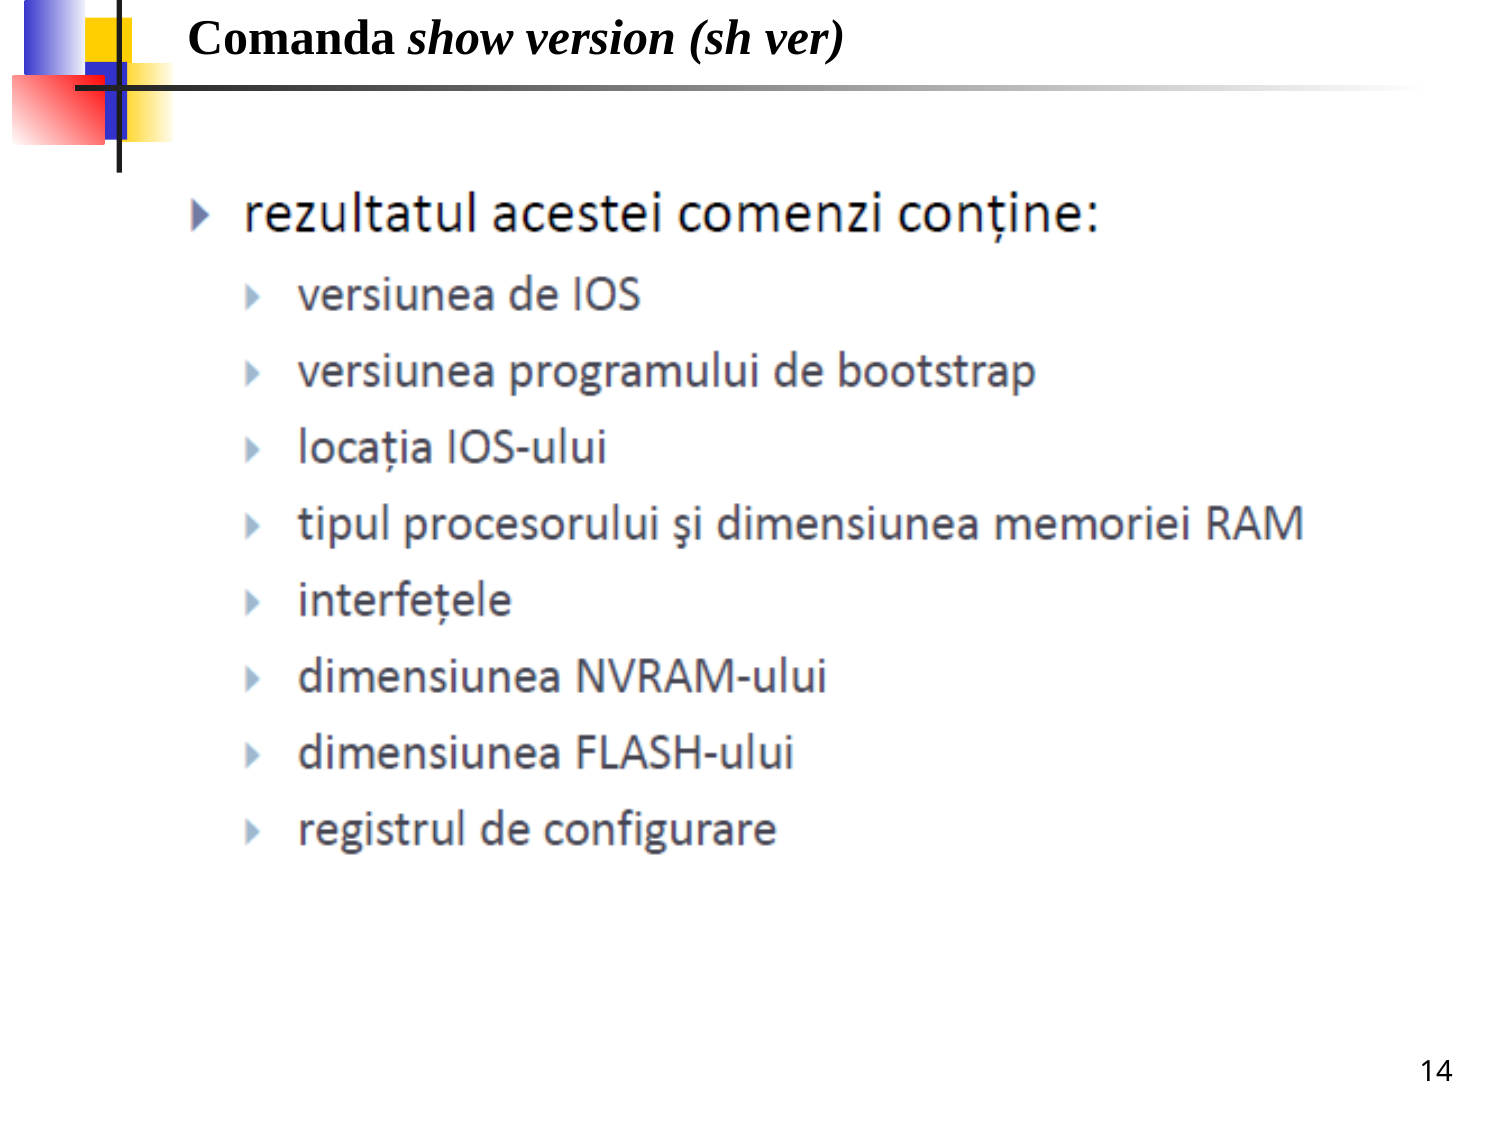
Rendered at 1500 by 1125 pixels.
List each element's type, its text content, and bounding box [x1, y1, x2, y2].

text_box [105, 91, 116, 140]
text_box [122, 91, 128, 140]
text_box [86, 61, 116, 85]
slide_number 14 [1155, 1024, 1468, 1100]
text_box [122, 17, 132, 63]
text_box Comanda show version (sh ver) [172, 0, 1390, 72]
text_box [86, 17, 116, 61]
text_box [24, 0, 86, 75]
text_box [128, 63, 173, 85]
text_box [116, 91, 122, 173]
text_box [122, 91, 173, 142]
text_box [75, 85, 1425, 91]
picture [178, 165, 1330, 875]
text_box [12, 75, 105, 145]
text_box [122, 61, 128, 85]
text_box [116, 0, 122, 85]
